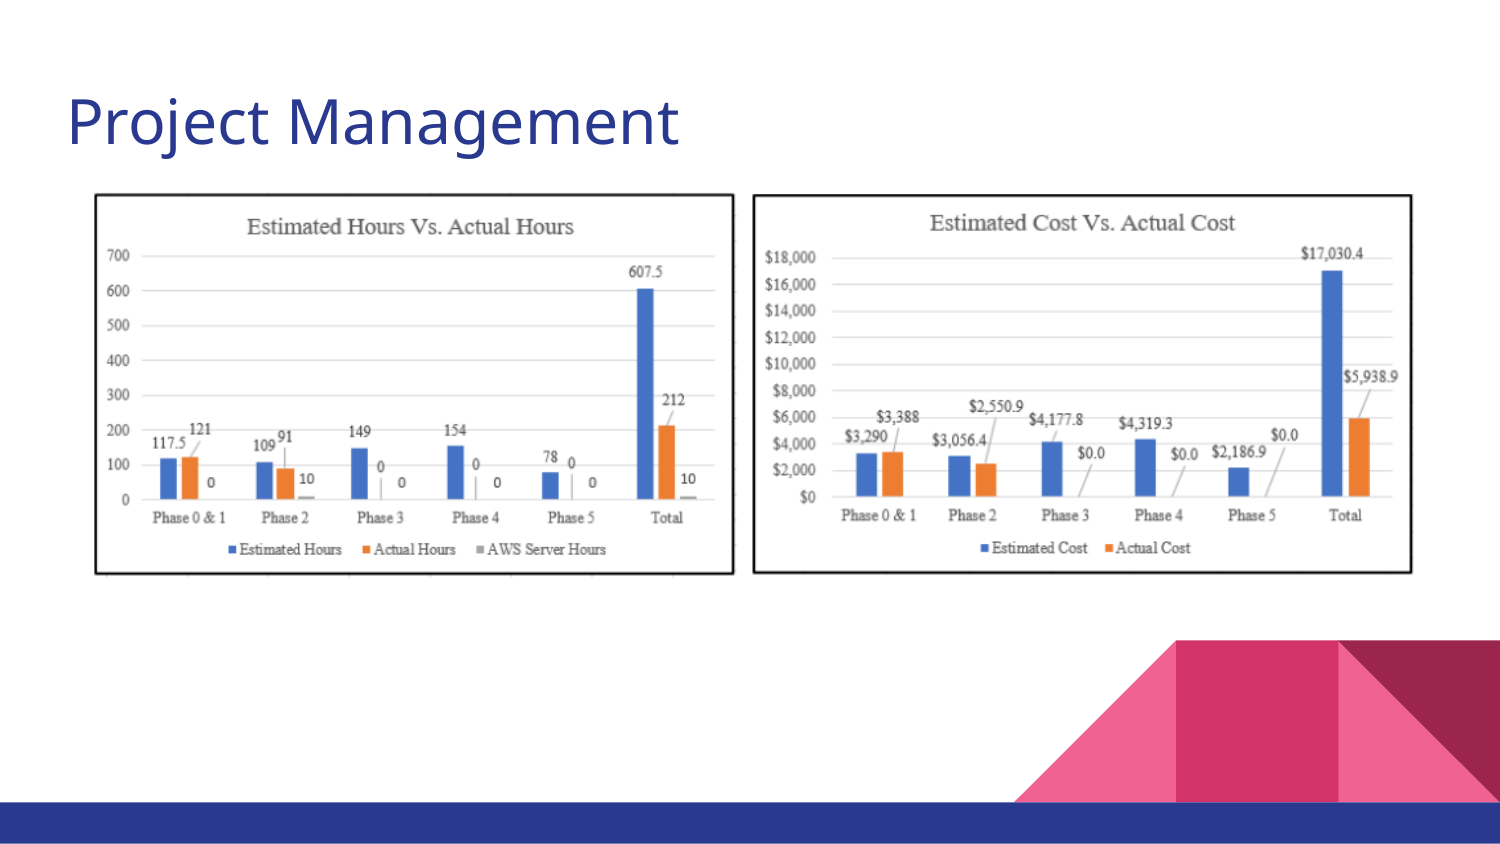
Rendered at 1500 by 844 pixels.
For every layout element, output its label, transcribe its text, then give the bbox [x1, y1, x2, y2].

picture [749, 194, 1415, 577]
title Project Management [51, 67, 1449, 167]
picture [88, 188, 742, 583]
